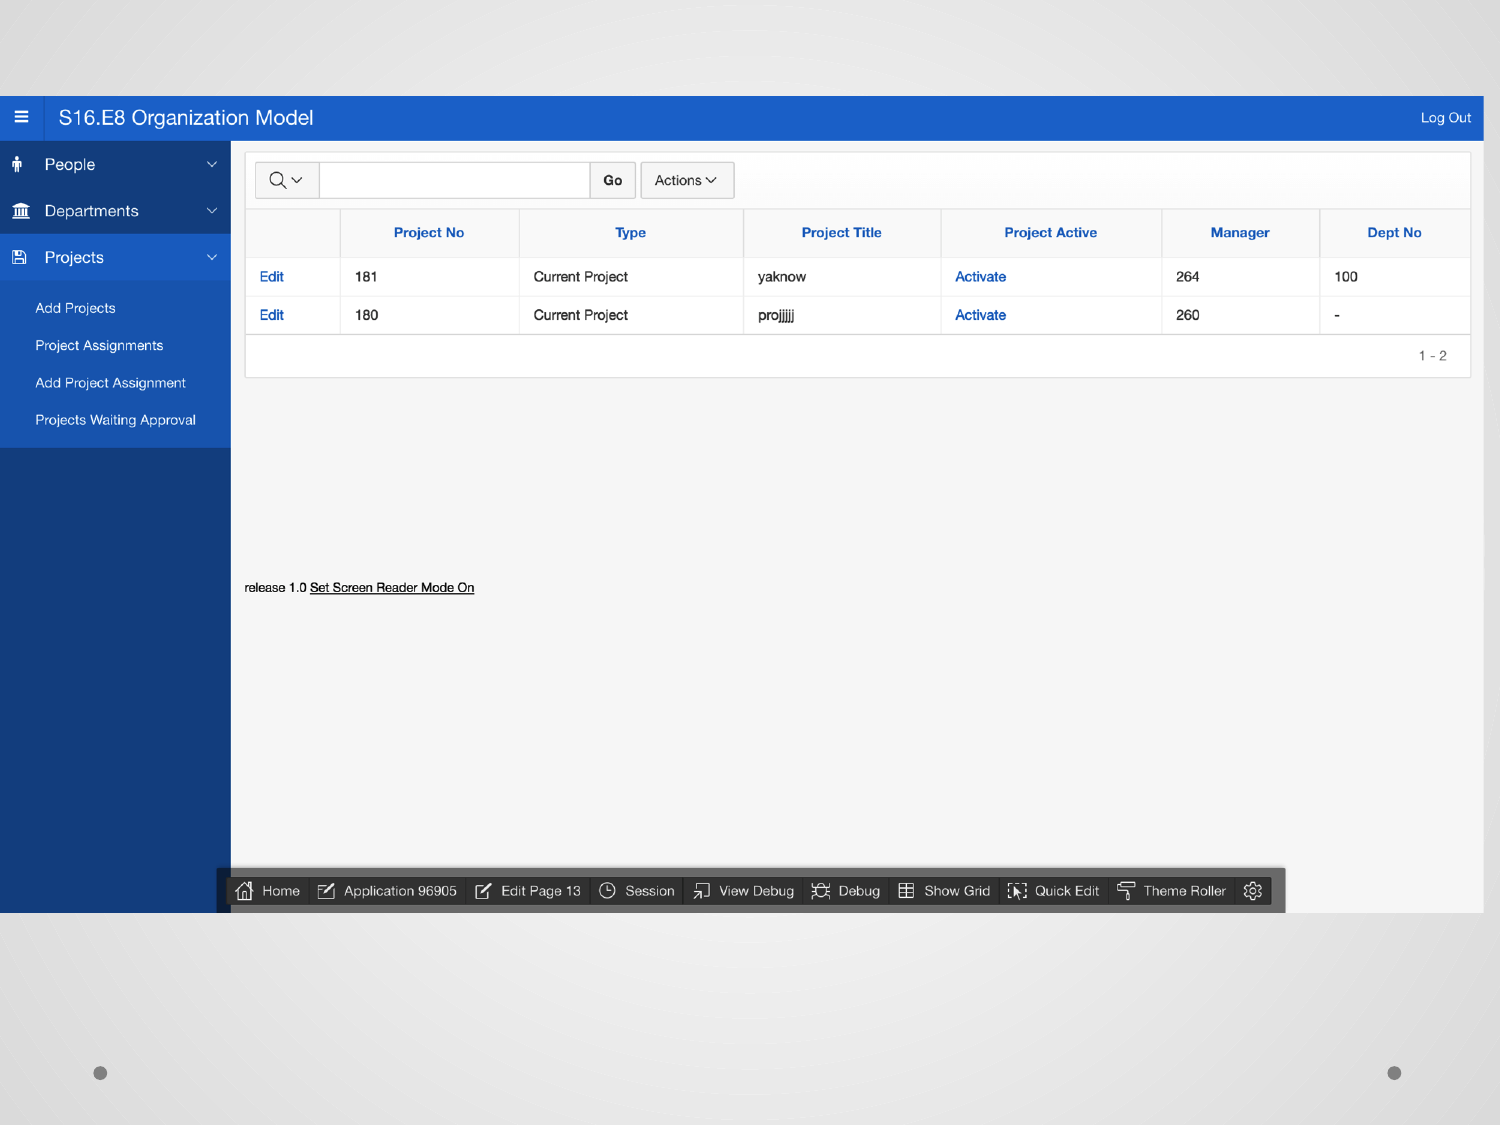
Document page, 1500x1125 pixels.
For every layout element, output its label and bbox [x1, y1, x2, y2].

list [0, 96, 1484, 913]
